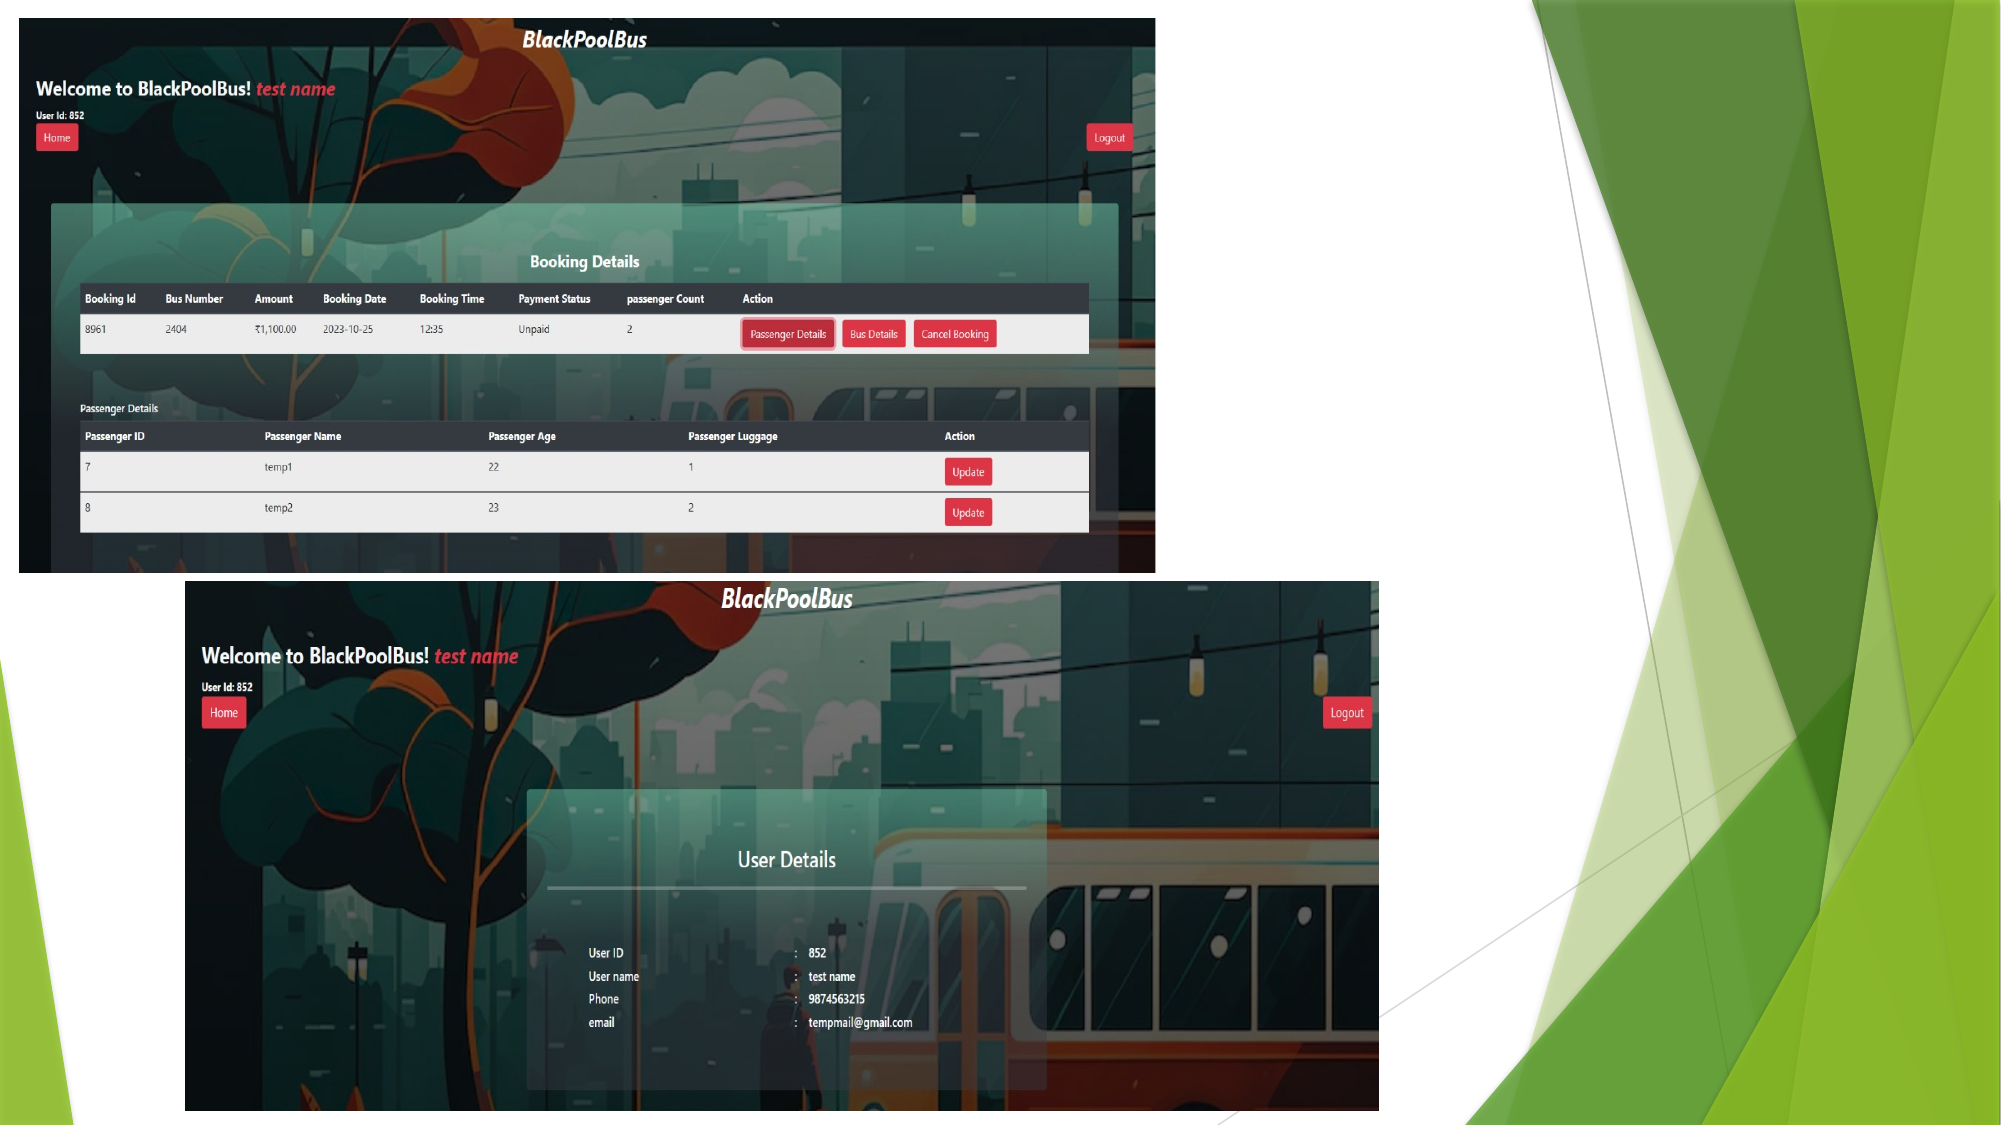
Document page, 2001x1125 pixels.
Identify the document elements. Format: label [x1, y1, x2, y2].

picture [19, 17, 1157, 573]
picture [185, 580, 1379, 1112]
